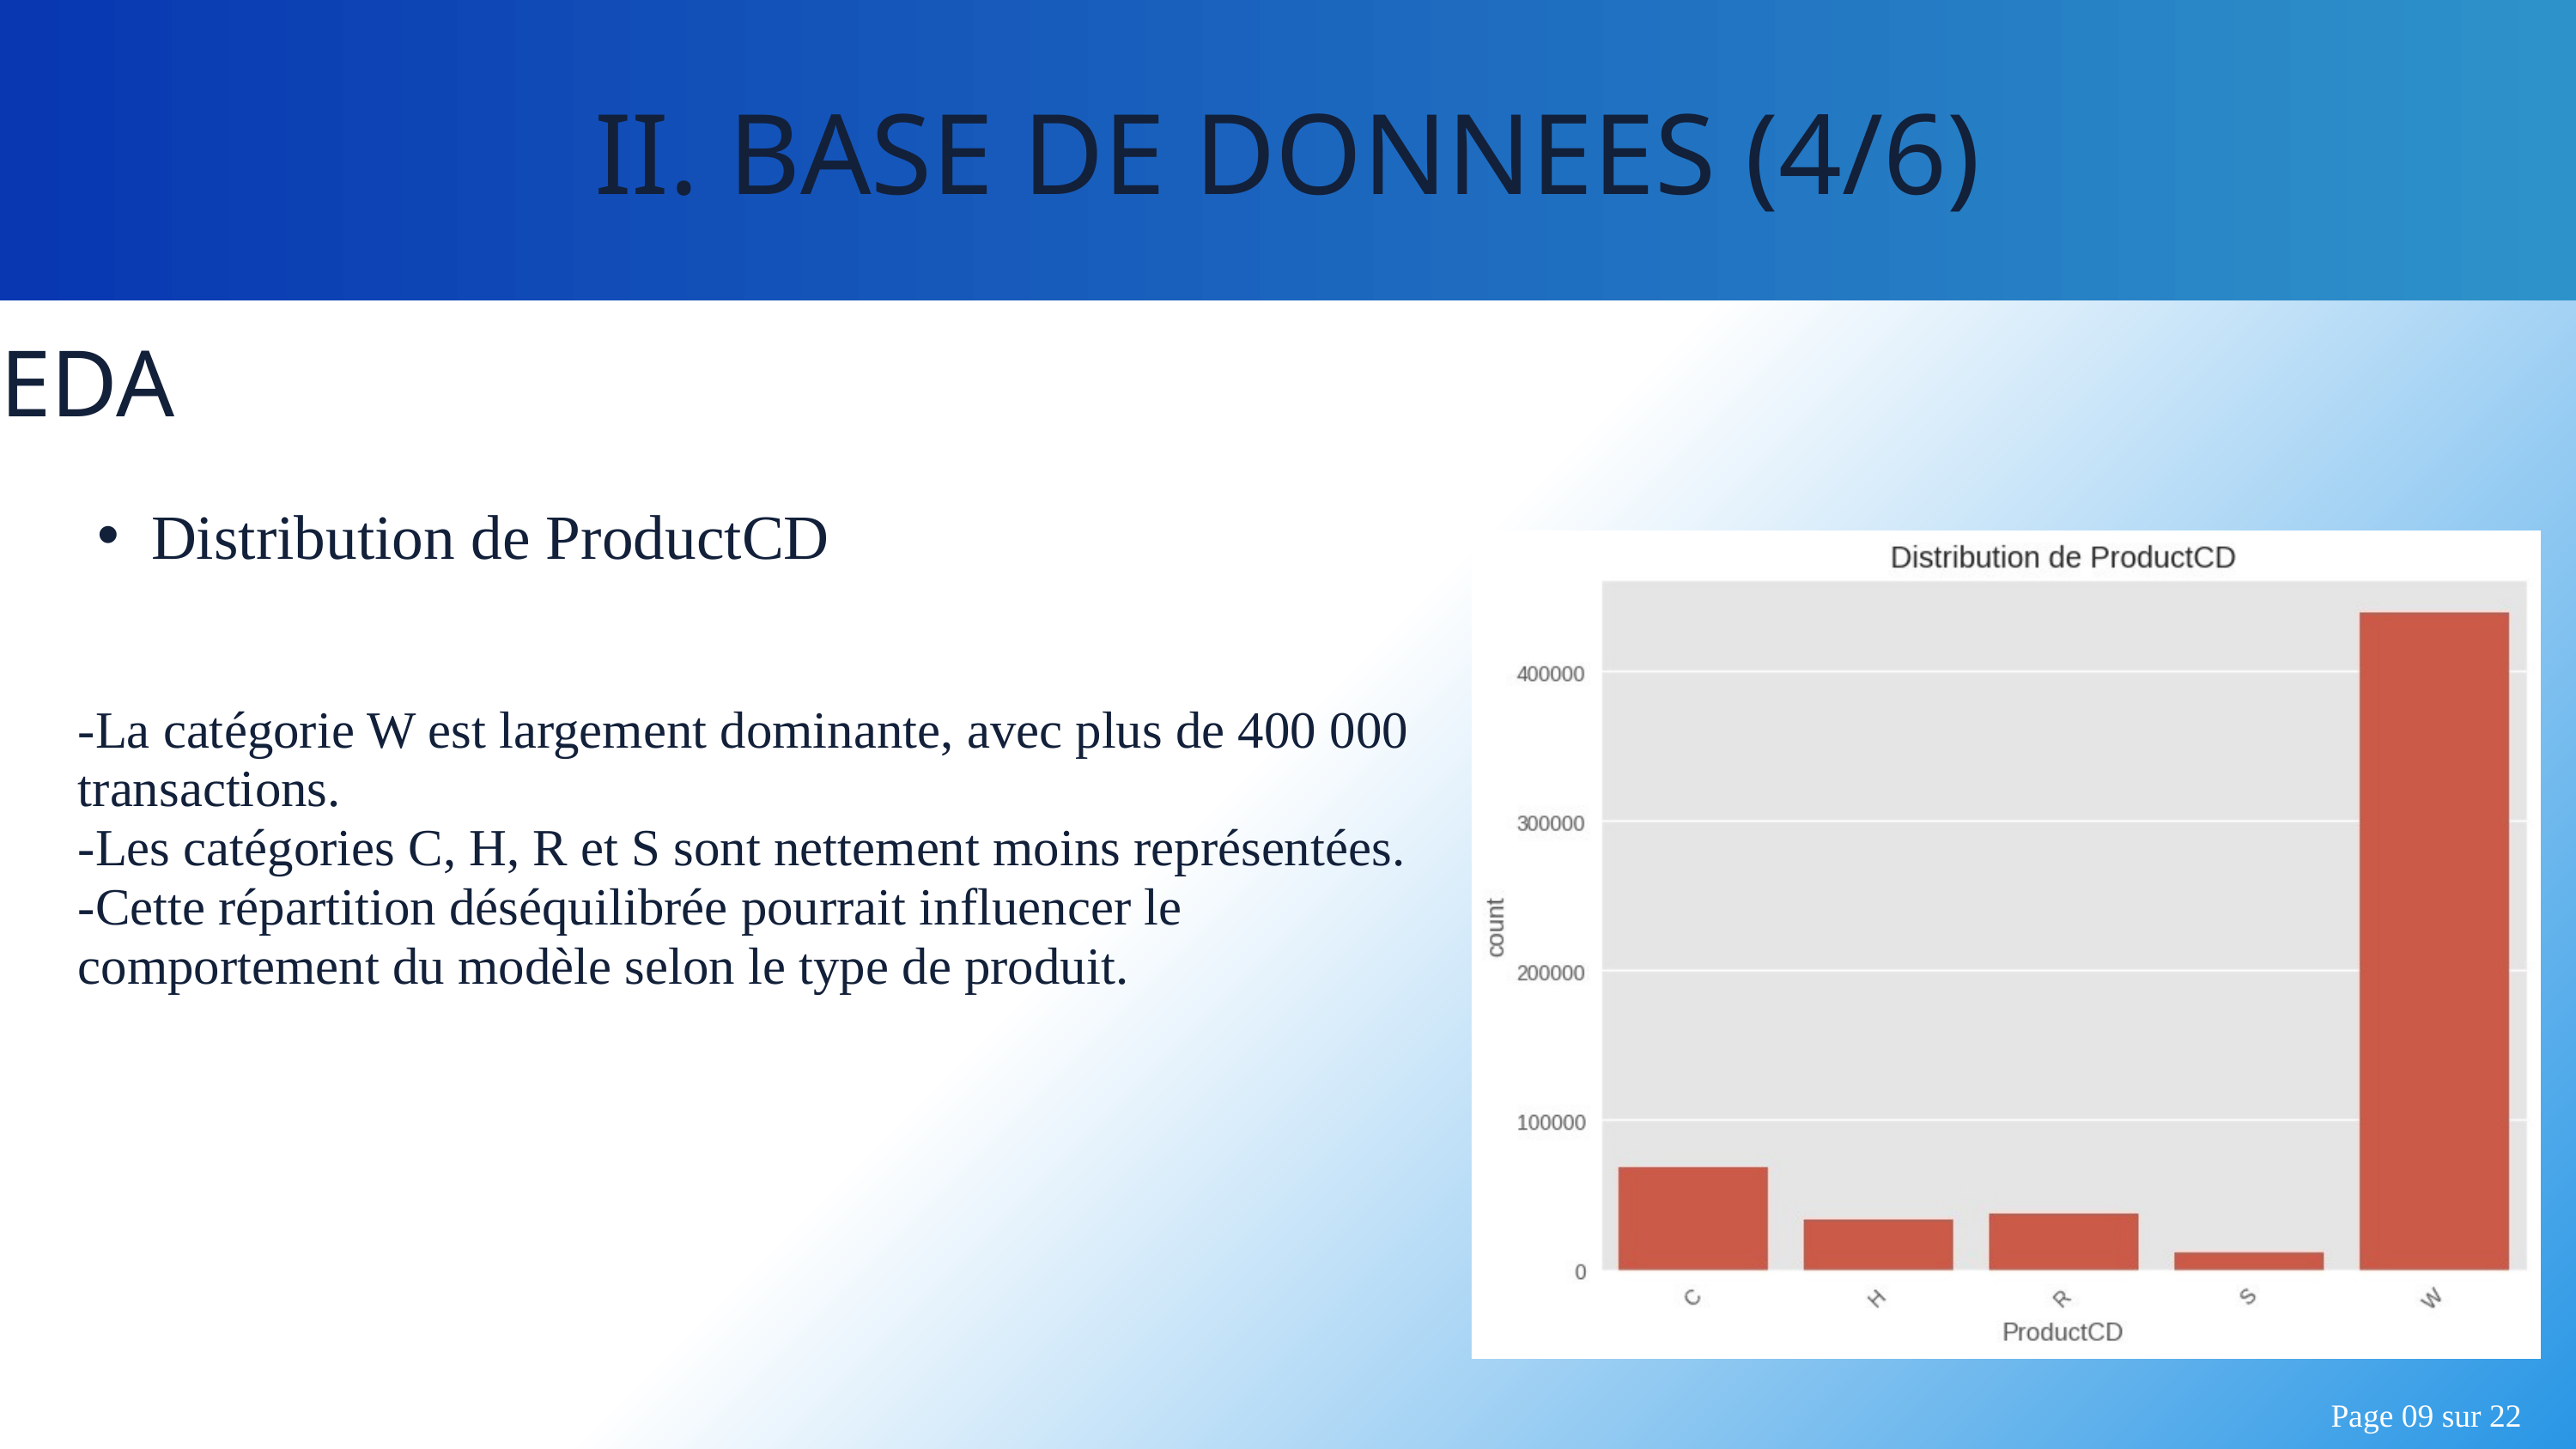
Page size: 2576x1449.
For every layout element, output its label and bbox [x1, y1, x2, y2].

text_box [0, 327, 1813, 505]
text_box [2330, 1399, 2576, 1449]
text_box [44, 504, 1052, 619]
text_box [77, 645, 1418, 1106]
text_box [1471, 530, 2541, 1359]
text_box [0, 0, 2576, 301]
